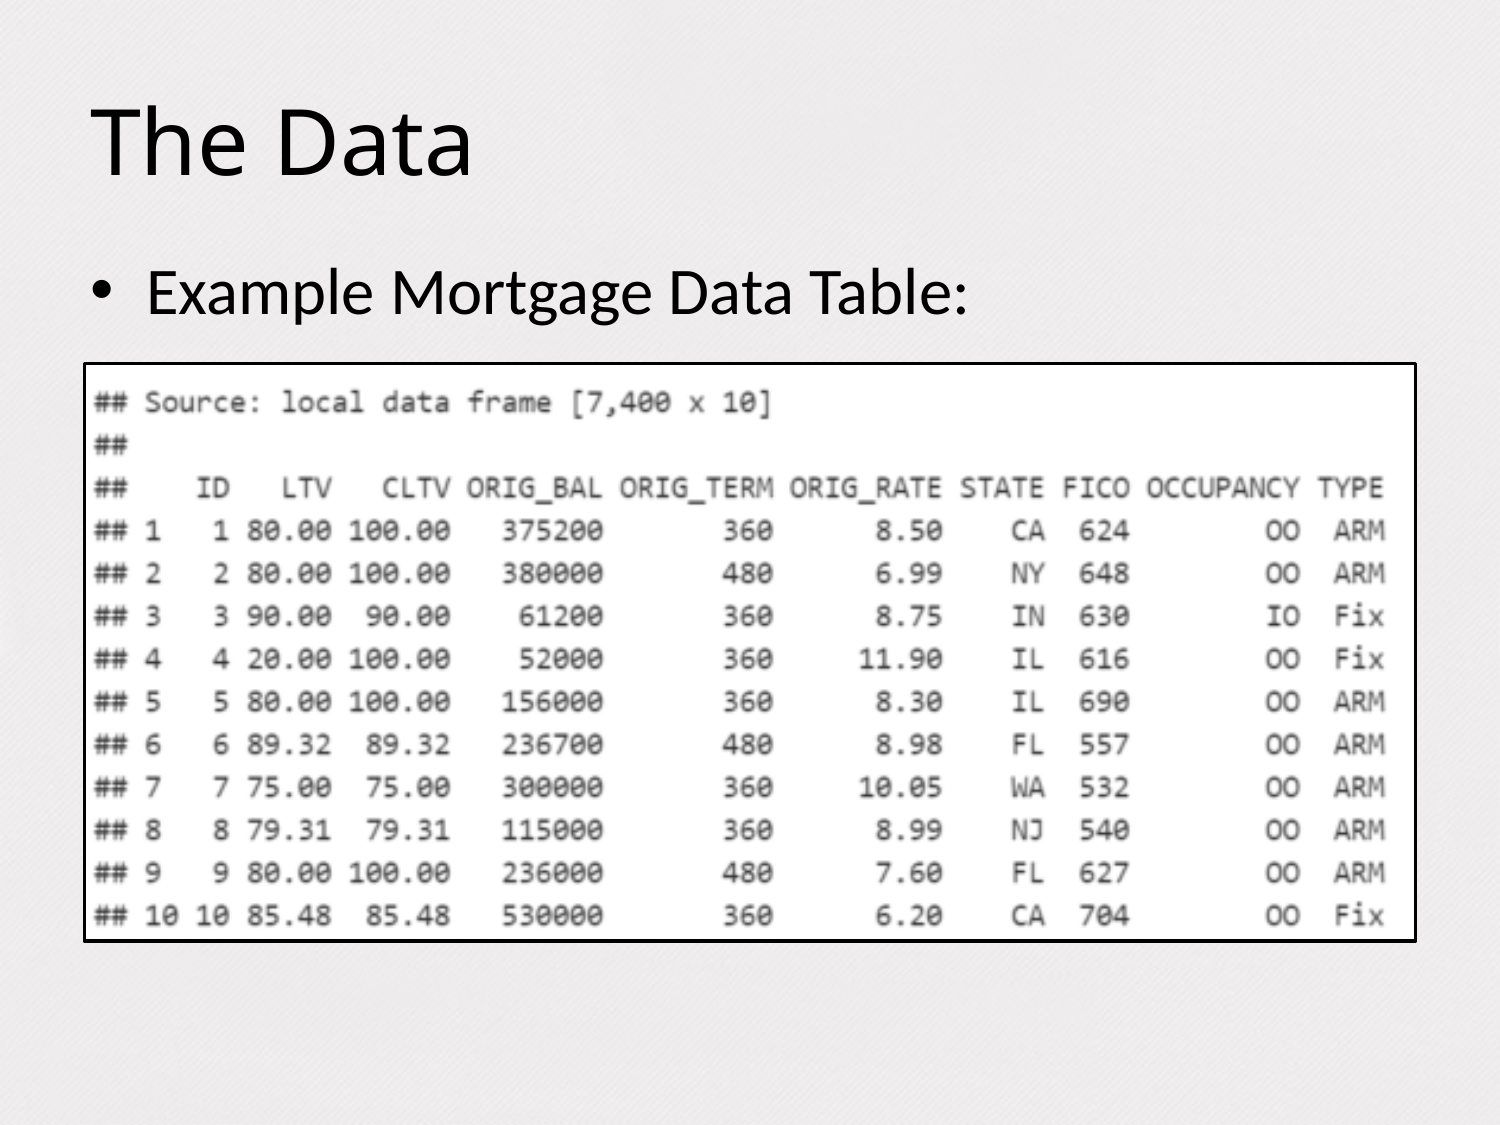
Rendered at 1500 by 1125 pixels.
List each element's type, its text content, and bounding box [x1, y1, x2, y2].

title The Data [75, 45, 1425, 233]
list Example Mortgage Data Table: [75, 240, 1425, 984]
picture [0, 0, 1500, 1125]
